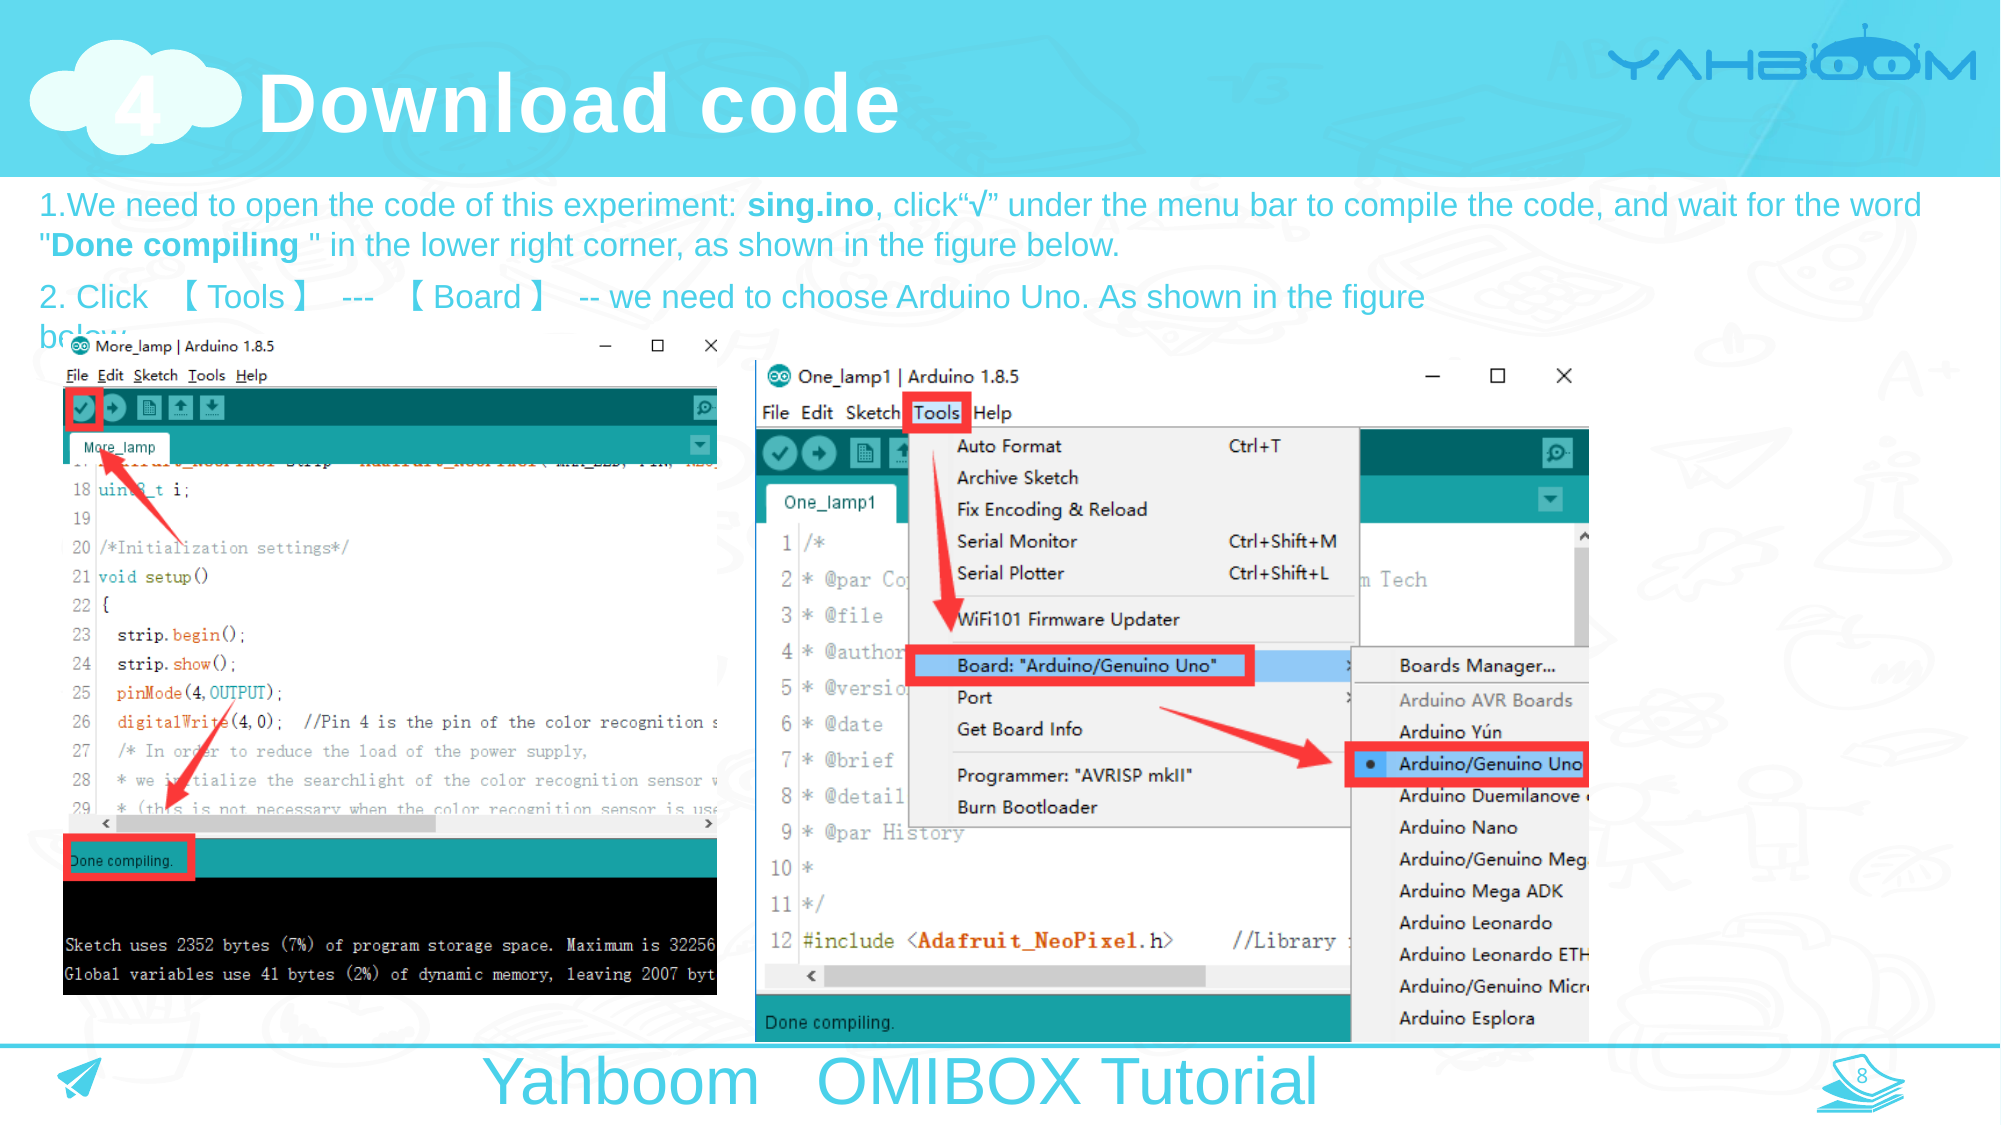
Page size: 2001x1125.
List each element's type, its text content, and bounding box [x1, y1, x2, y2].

text_box 2. Click 【Tools】 --- 【Board】 -- we need to choose Arduino Uno. As shown in the figure below. [24, 268, 1514, 364]
text_box 4 [98, 44, 177, 160]
text_box Yahboom OMIBOX Tutorial [466, 1030, 1336, 1125]
text_box Download code [242, 41, 917, 157]
picture [63, 334, 717, 995]
picture [0, 0, 2001, 1125]
text_box 1.We need to open the code of this experiment: sing.ino, click“√” under the menu bar to compile the code, and wait for the word "Done compiling " in the lower right corner, as shown in the figure below. [24, 176, 1949, 271]
picture [755, 360, 1589, 1043]
